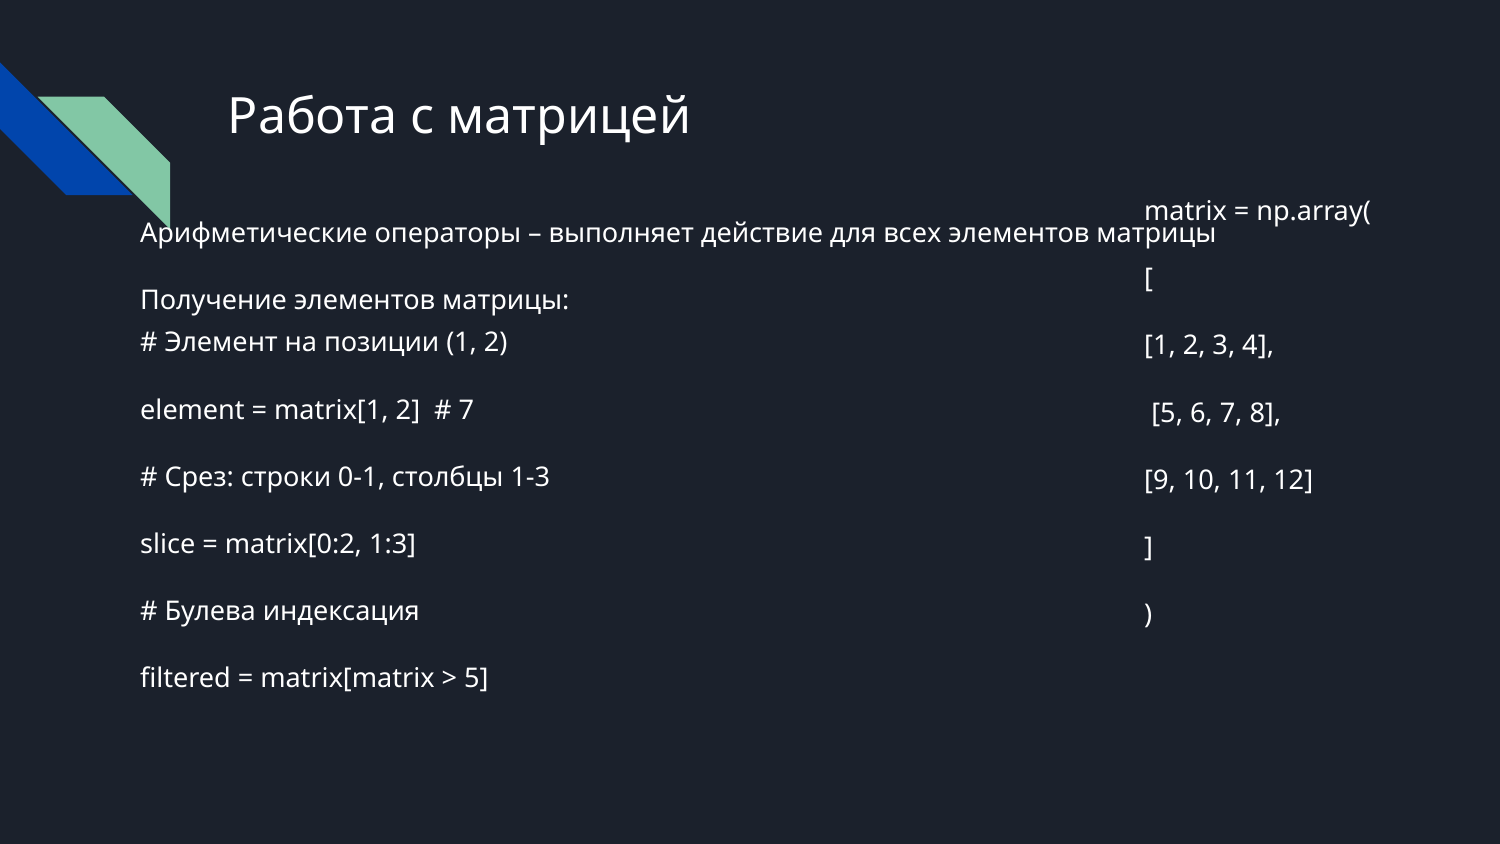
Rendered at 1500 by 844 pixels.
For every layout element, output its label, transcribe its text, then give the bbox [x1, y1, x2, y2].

list Арифметические операторы – выполняет действие для всех элементов матрицы Получение элементов матрицы: # Элемент на позиции (1, 2) element = matrix[1, 2] # 7 # Срез: строки 0-1, столбцы 1-3 slice = matrix[0:2, 1:3] # Булева индексация filtered = matrix[matrix > 5] [125, 193, 1129, 807]
title Работа с матрицей [212, 64, 1368, 193]
list matrix = np.array( [ [1, 2, 3, 4], [5, 6, 7, 8], [9, 10, 11, 12] ] ) [1129, 171, 1486, 829]
